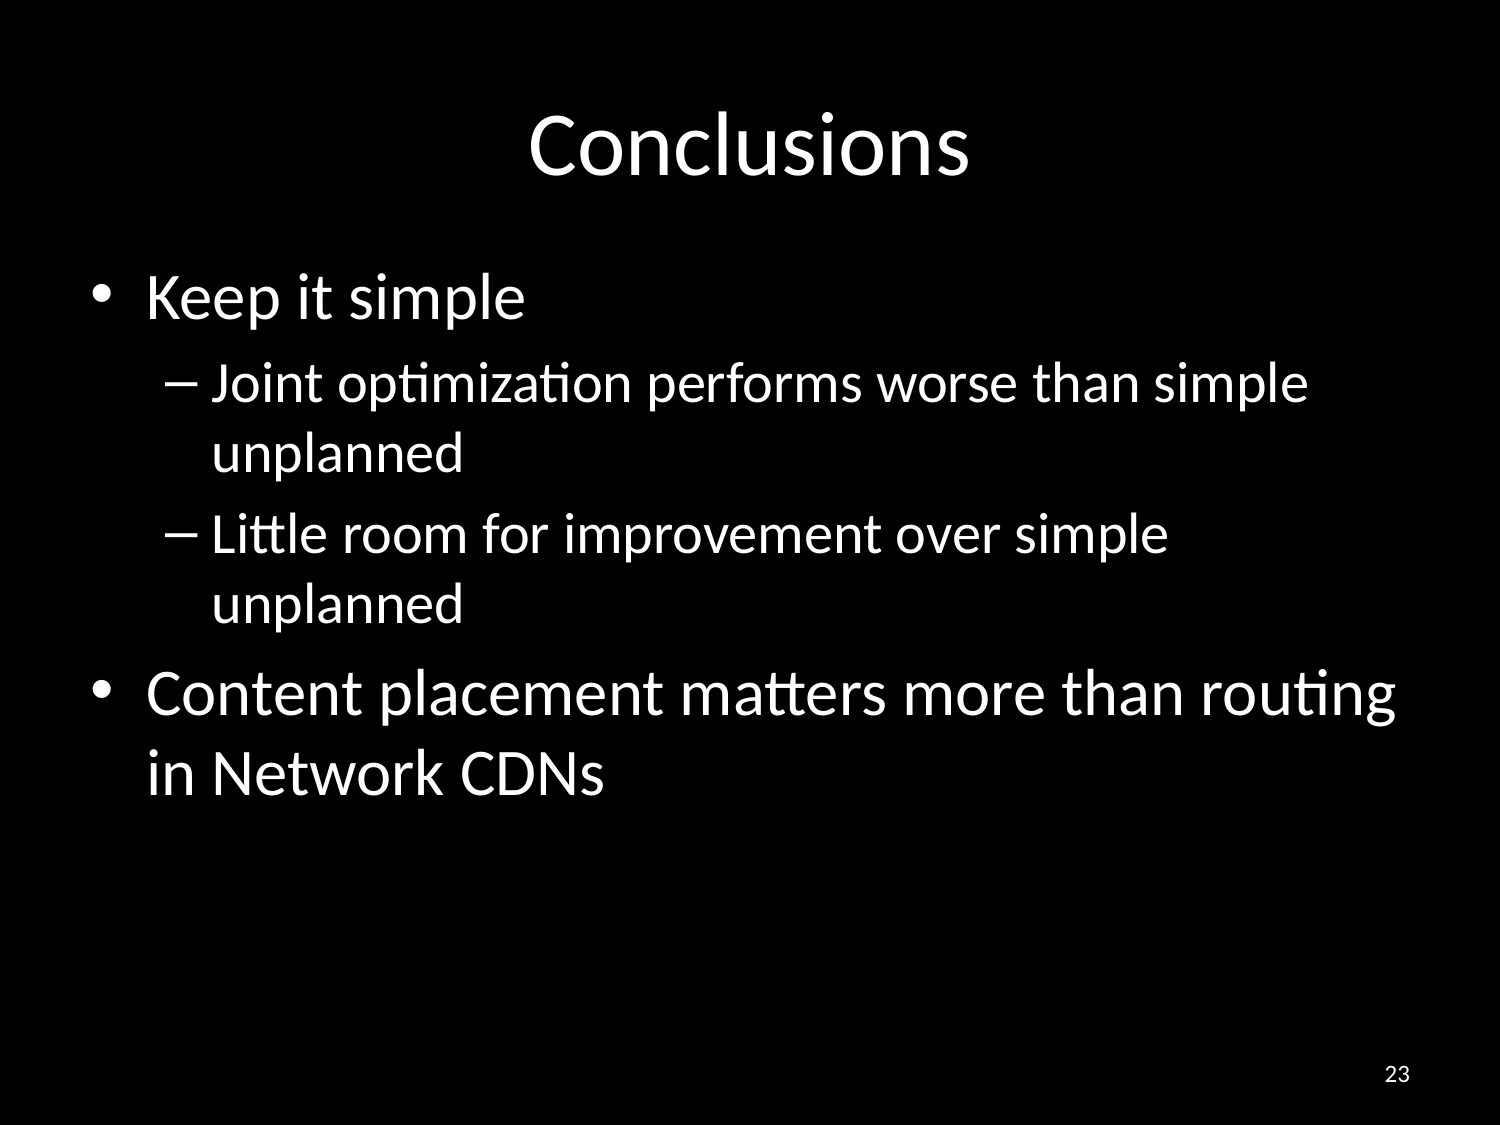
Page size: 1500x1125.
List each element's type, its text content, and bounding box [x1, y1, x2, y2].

title Conclusions [75, 45, 1425, 233]
list Keep it simple Joint optimization performs worse than simple unplanned Little room for improvement over simple unplanned Content placement matters more than routing in Network CDNs [75, 244, 1425, 1023]
slide_number 23 [1074, 1042, 1425, 1103]
